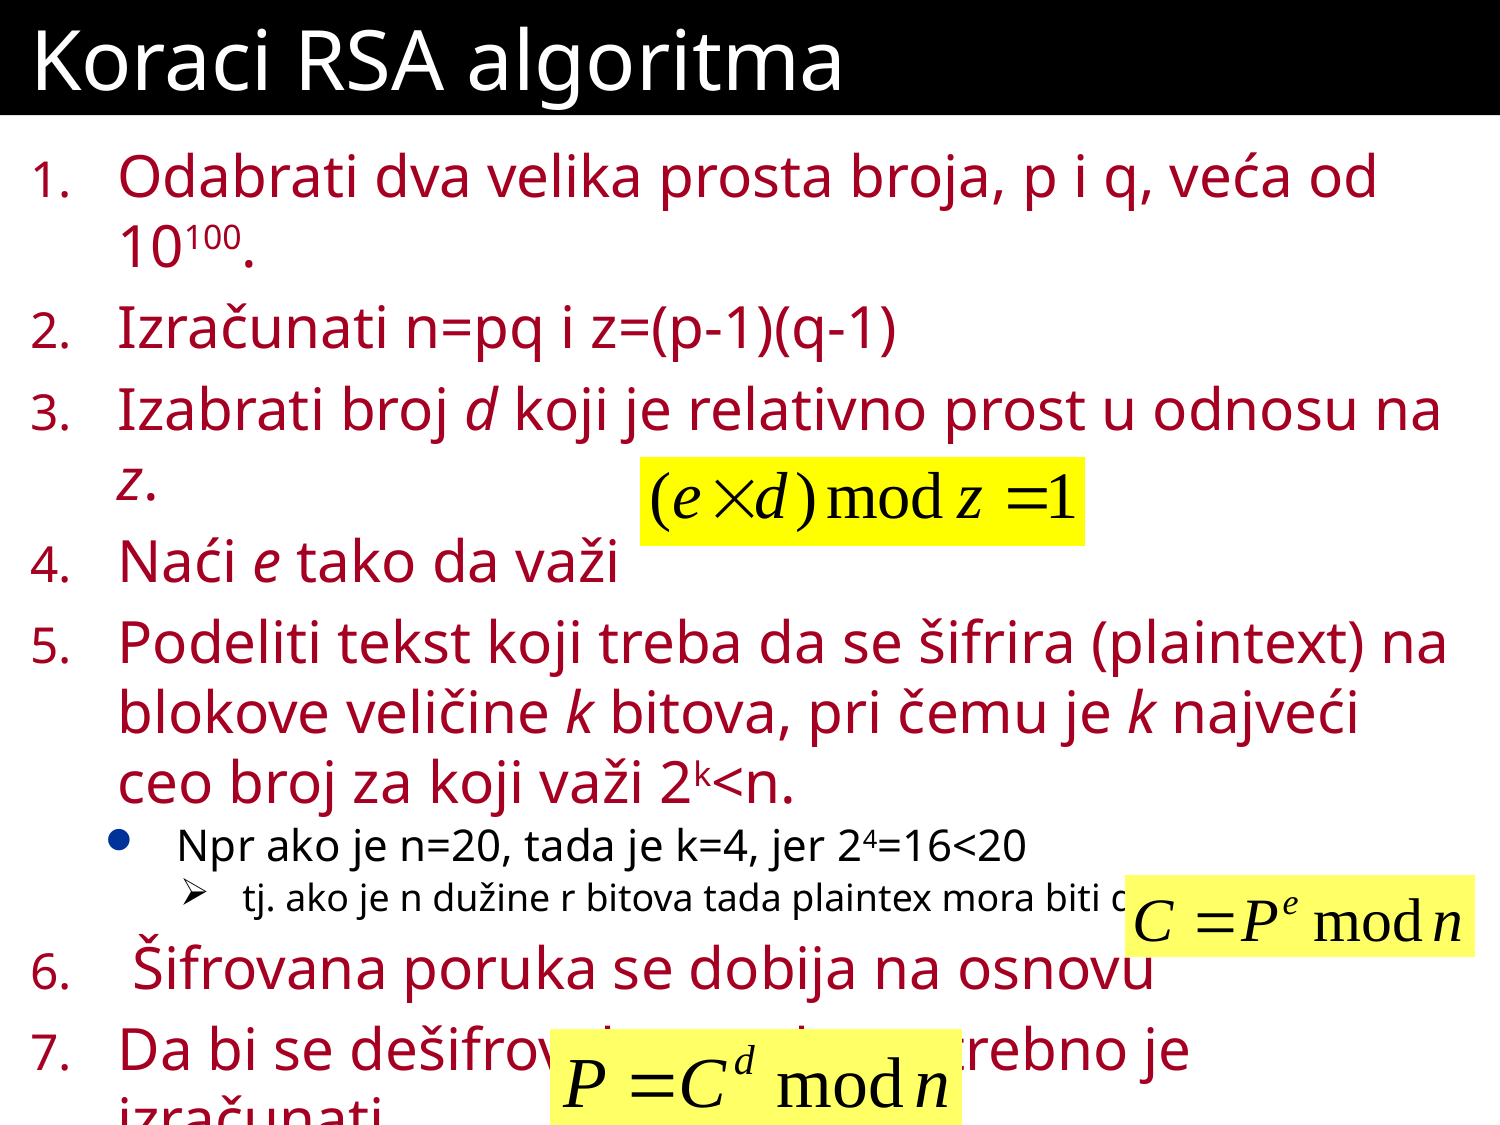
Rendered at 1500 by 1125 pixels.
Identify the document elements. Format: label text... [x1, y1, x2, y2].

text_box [640, 456, 1085, 546]
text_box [549, 1029, 963, 1125]
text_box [1124, 874, 1476, 958]
title Koraci RSA algoritma [0, 0, 1500, 115]
list Odabrati dva velika prosta broja, p i q, veća od 10100. Izračunati n=pq i z=(p-1)(q-1) Izabrati broj d koji je relativno prost u odnosu na z. Naći e tako da važi Podeliti tekst koji treba da se šifrira (plaintext) na blokove veličine k bitova, pri čemu je k najveći ceo broj za koji važi 2k<n. Npr ako je n=20, tada je k=4, jer 24=16<20 tj. ako je n dužine r bitova tada plaintex mora biti dužine r-1 bitova Šifrovana poruka se dobija na osnovu Da bi se dešifrovala poruka potrebno je izračunati [0, 115, 1500, 1125]
